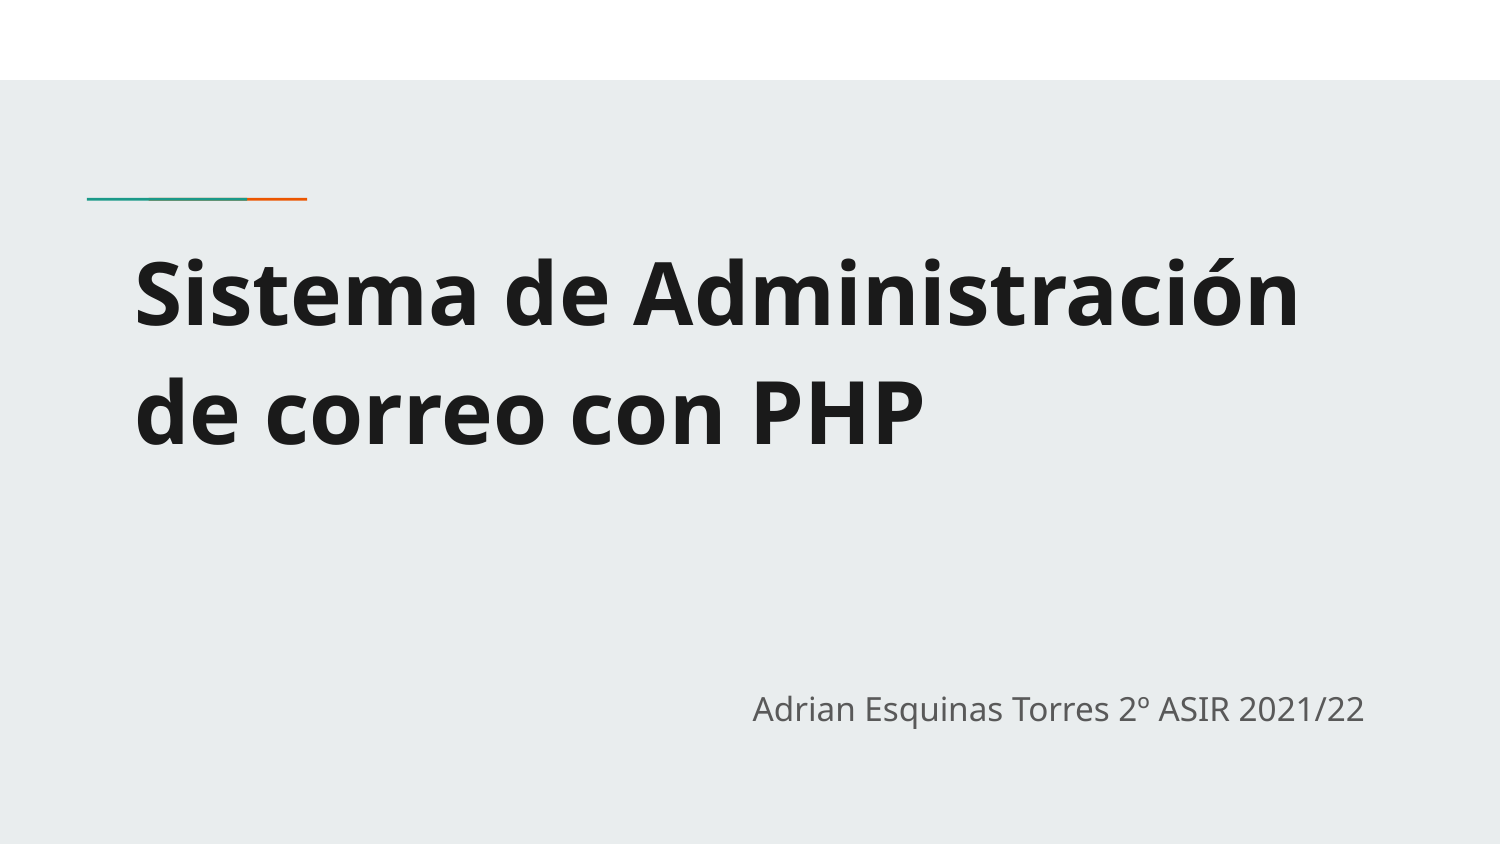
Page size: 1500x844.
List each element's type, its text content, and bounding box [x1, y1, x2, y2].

subtitle Adrian Esquinas Torres 2º ASIR 2021/22 [119, 670, 1381, 760]
title Sistema de Administración de correo con PHP [119, 216, 1381, 490]
